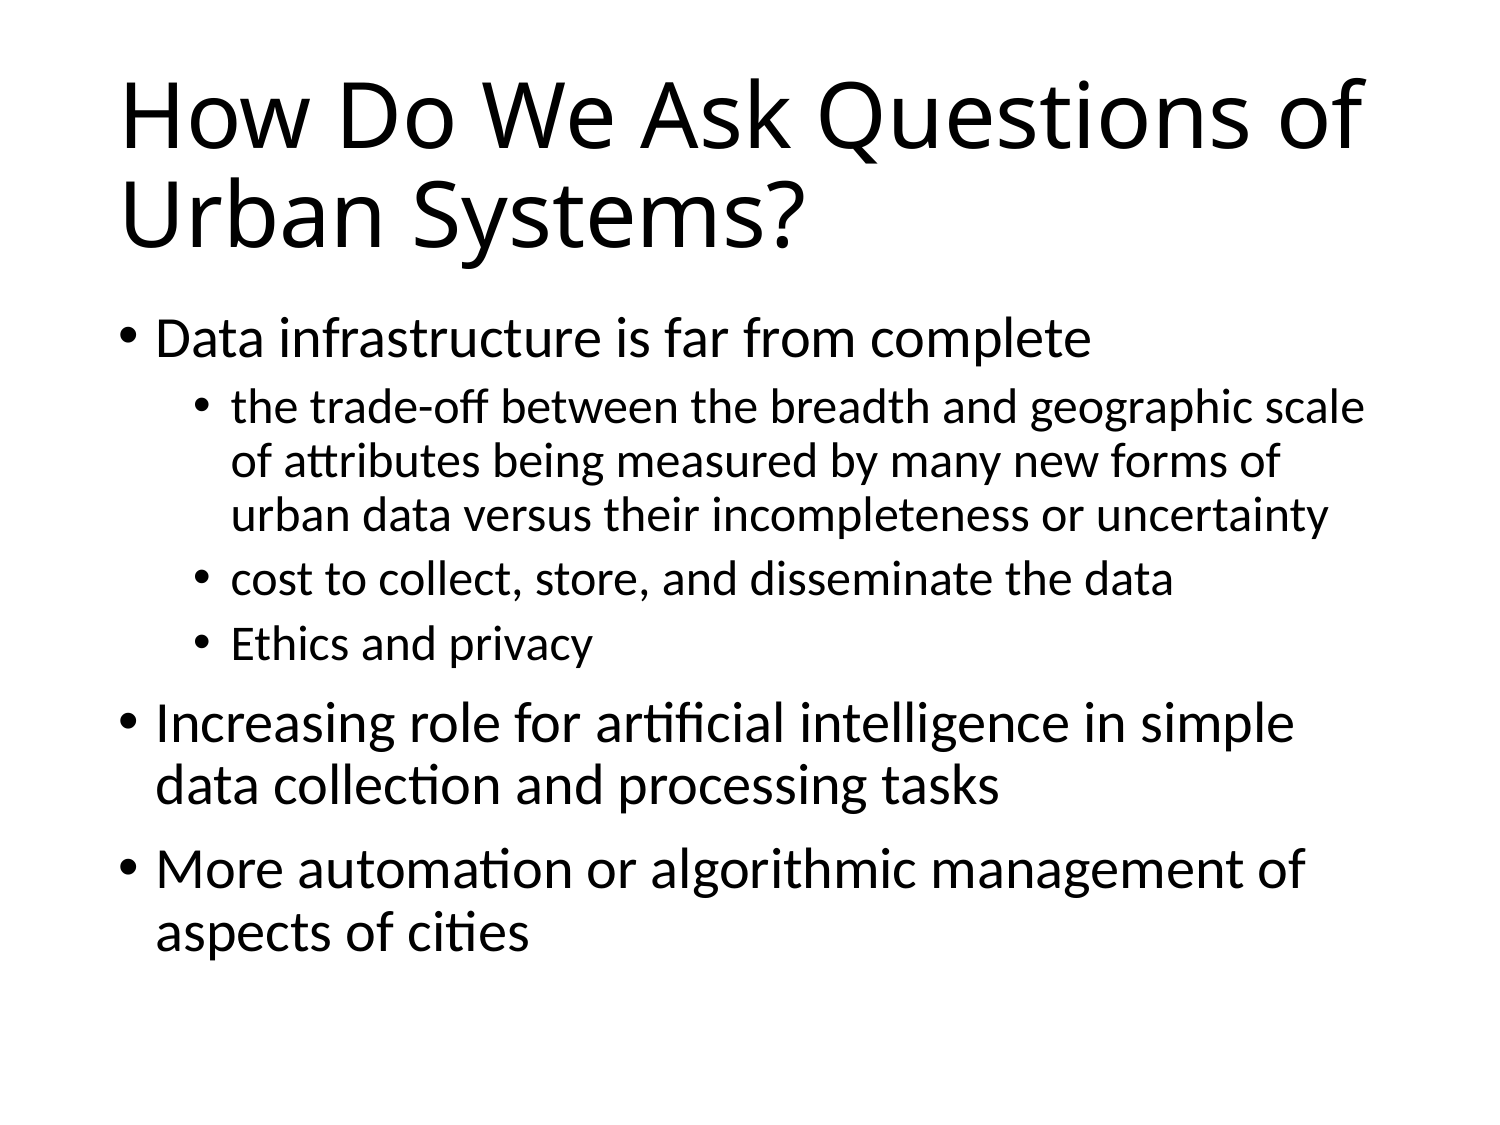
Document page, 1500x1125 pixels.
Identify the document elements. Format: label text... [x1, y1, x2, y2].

title How Do We Ask Questions of Urban Systems? [103, 59, 1397, 278]
list Data infrastructure is far from complete the trade-off between the breadth and geographic scale of attributes being measured by many new forms of urban data versus their incompleteness or uncertainty cost to collect, store, and disseminate the data Ethics and privacy Increasing role for artificial intelligence in simple data collection and processing tasks More automation or algorithmic management of aspects of cities [103, 299, 1397, 1014]
